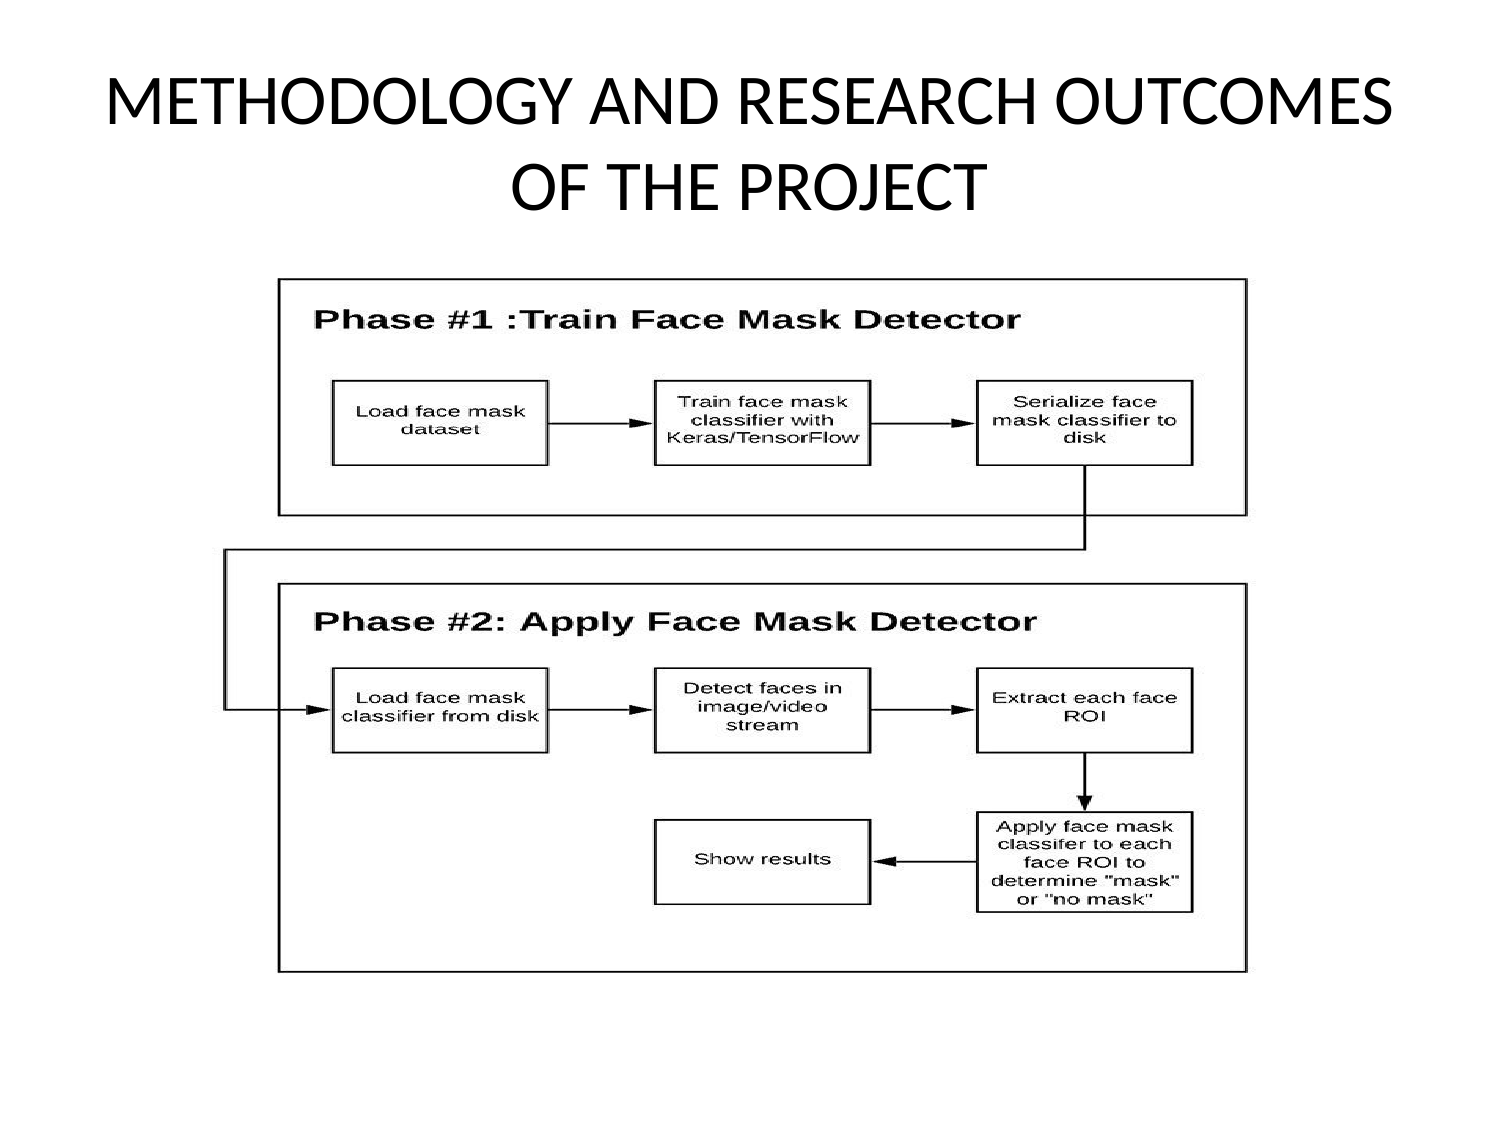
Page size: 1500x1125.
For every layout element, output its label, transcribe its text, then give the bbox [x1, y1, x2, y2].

title METHODOLOGY AND RESEARCH OUTCOMES OF THE PROJECT [75, 45, 1425, 233]
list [199, 262, 1301, 1006]
